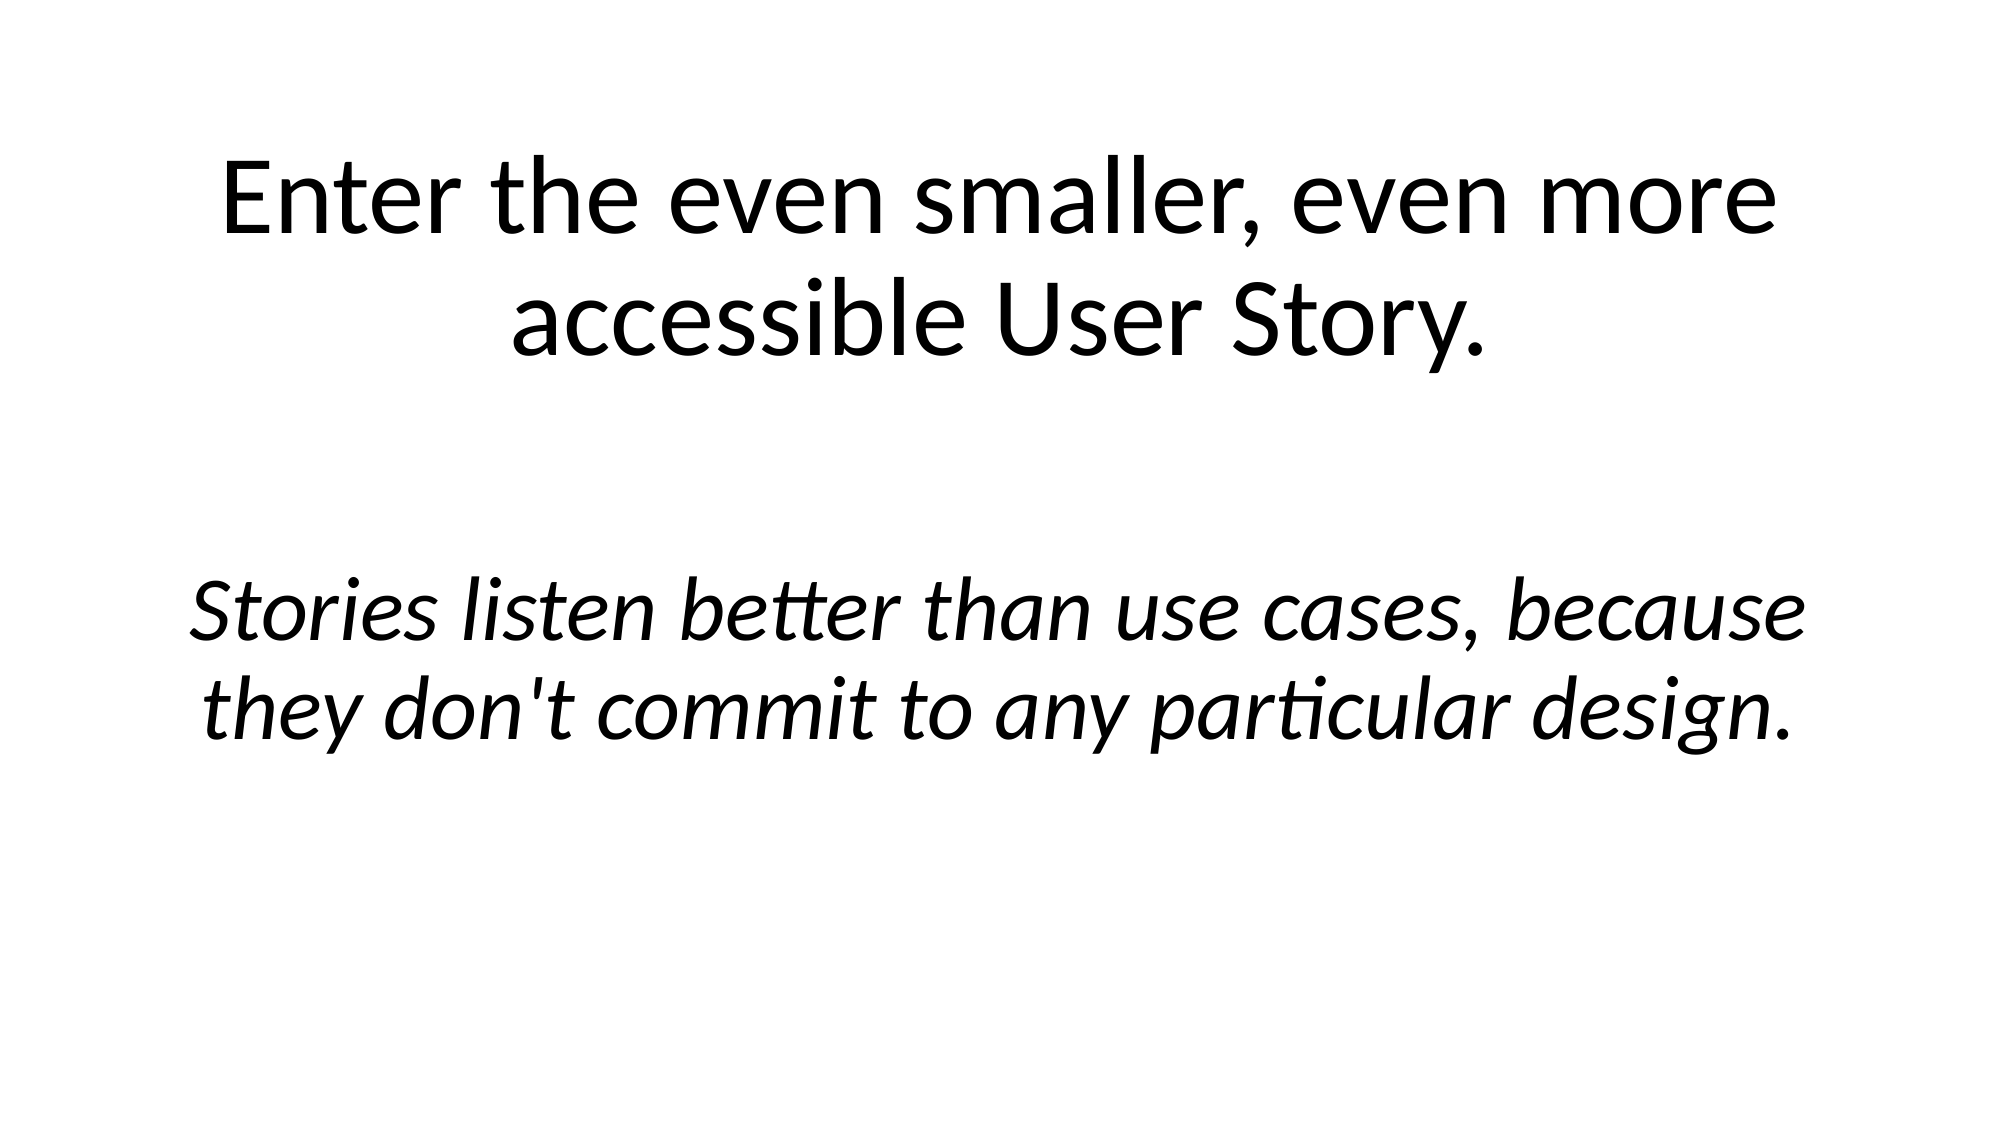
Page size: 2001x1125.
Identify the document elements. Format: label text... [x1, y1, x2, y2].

text_box Stories listen better than use cases, because they don't commit to any particular design. [137, 553, 1863, 996]
list Enter the even smaller, even more accessible User Story. [137, 129, 1863, 553]
